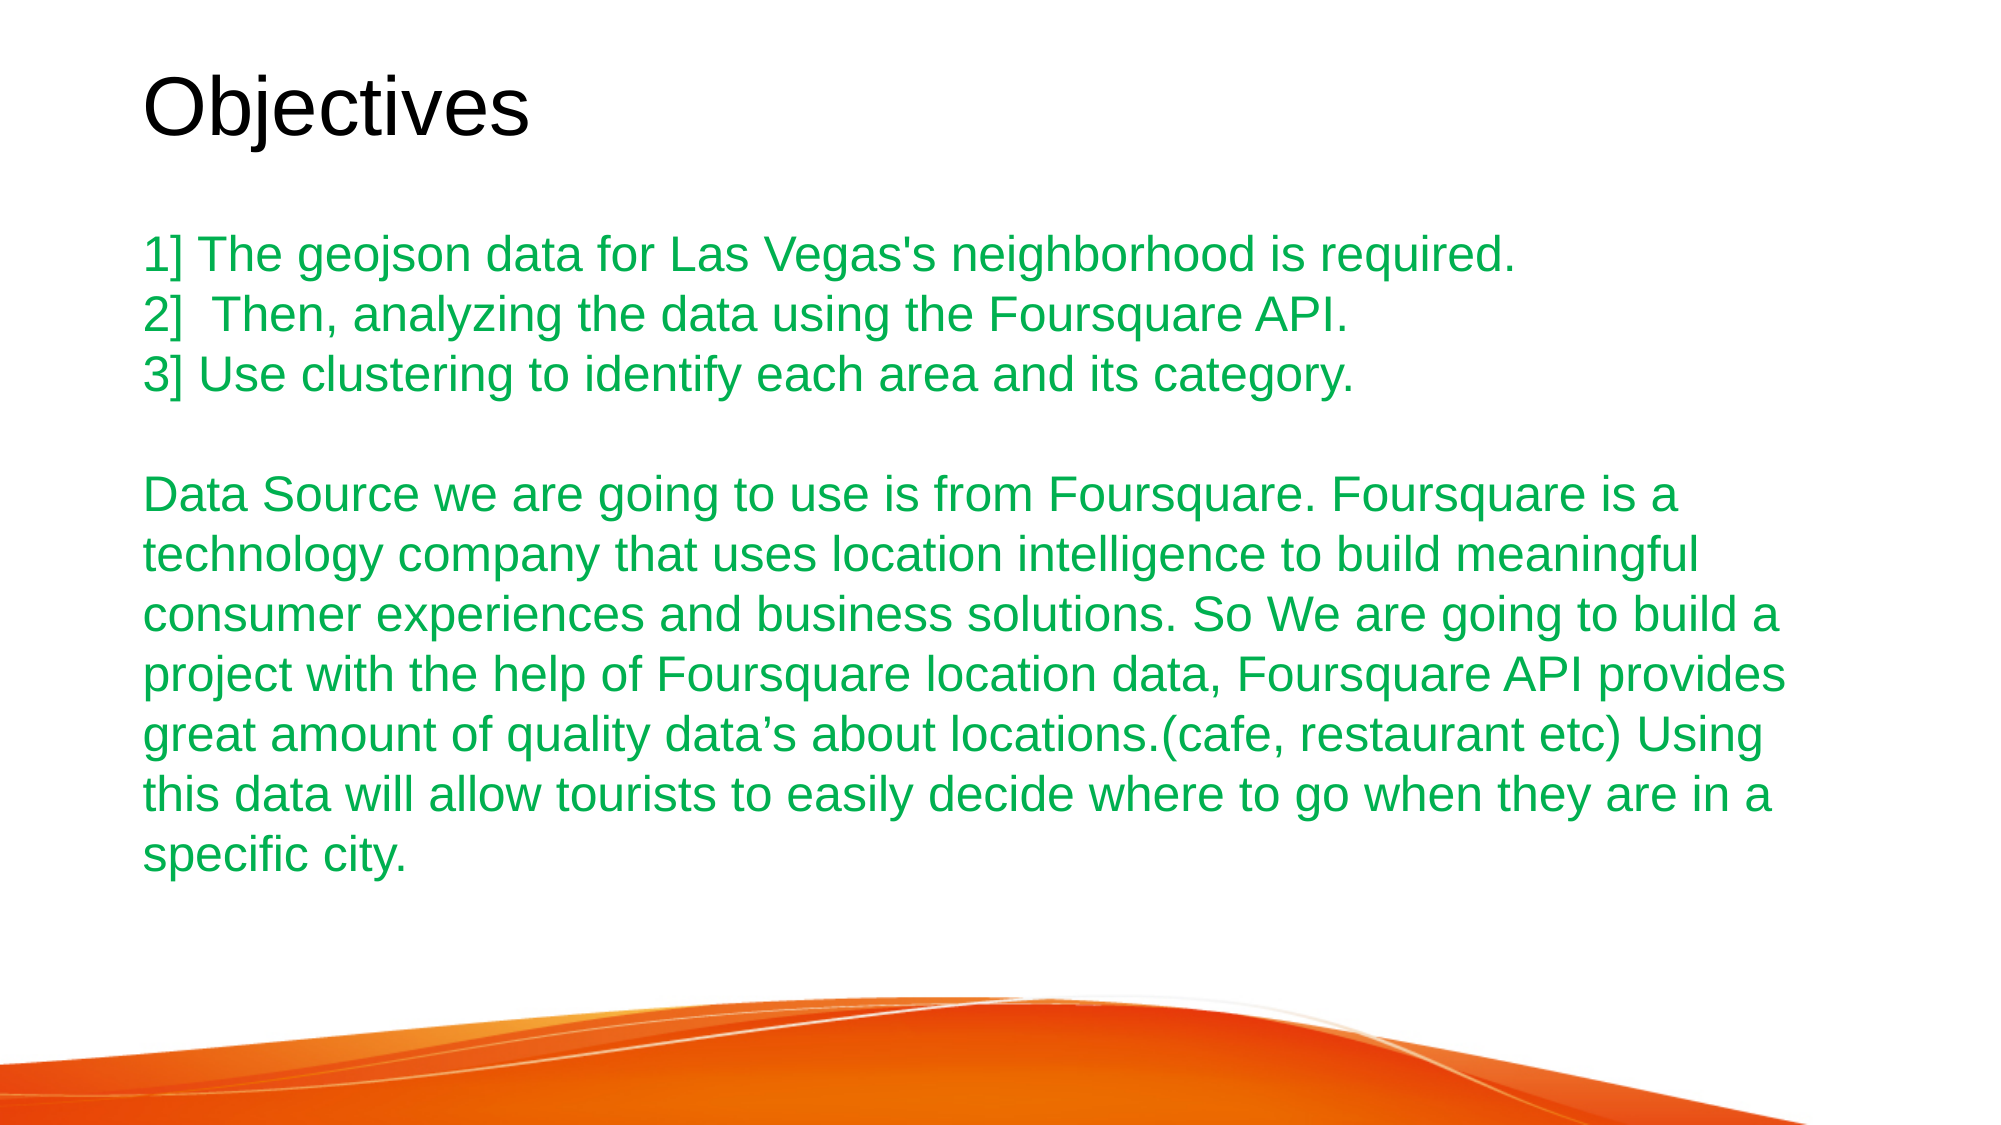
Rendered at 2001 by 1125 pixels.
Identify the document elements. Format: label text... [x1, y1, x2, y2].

text_box 1] The geojson data for Las Vegas's neighborhood is required. 2] Then, analyzing the data using the Foursquare API. 3] Use clustering to identify each area and its category. Data Source we are going to use is from Foursquare. Foursquare is a technology company that uses location intelligence to build meaningful consumer experiences and business solutions. So We are going to build a project with the help of Foursquare location data, Foursquare API provides great amount of quality data’s about locations.(cafe, restaurant etc) Using this data will allow tourists to easily decide where to go when they are in a specific city. [127, 213, 1827, 1009]
picture [0, 0, 2000, 1125]
text_box Objectives [127, 44, 605, 160]
